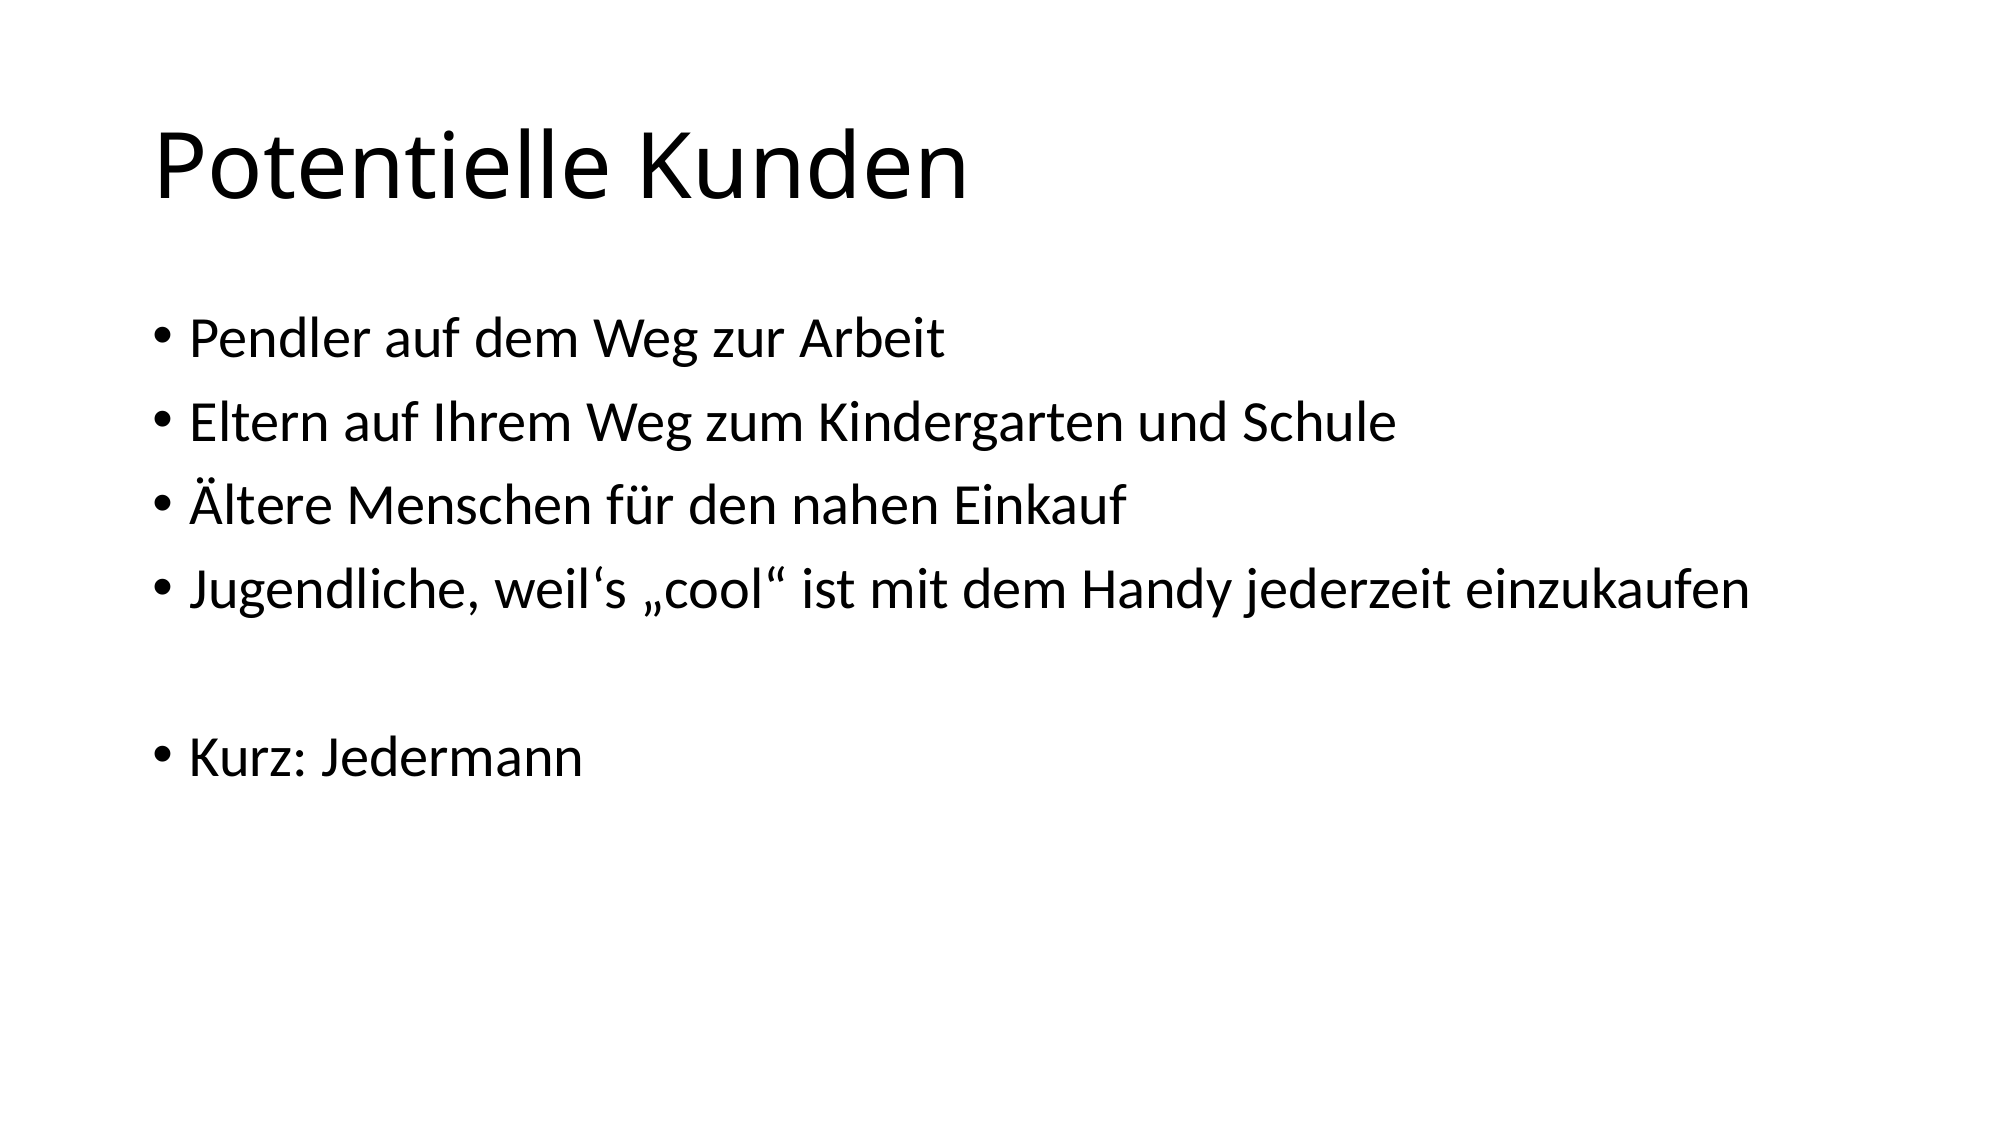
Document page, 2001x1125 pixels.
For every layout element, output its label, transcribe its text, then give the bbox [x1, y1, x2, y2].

title Potentielle Kunden [137, 59, 1863, 278]
list Pendler auf dem Weg zur Arbeit Eltern auf Ihrem Weg zum Kindergarten und Schule Ältere Menschen für den nahen Einkauf Jugendliche, weil‘s „cool“ ist mit dem Handy jederzeit einzukaufen Kurz: Jedermann [137, 299, 1863, 1014]
